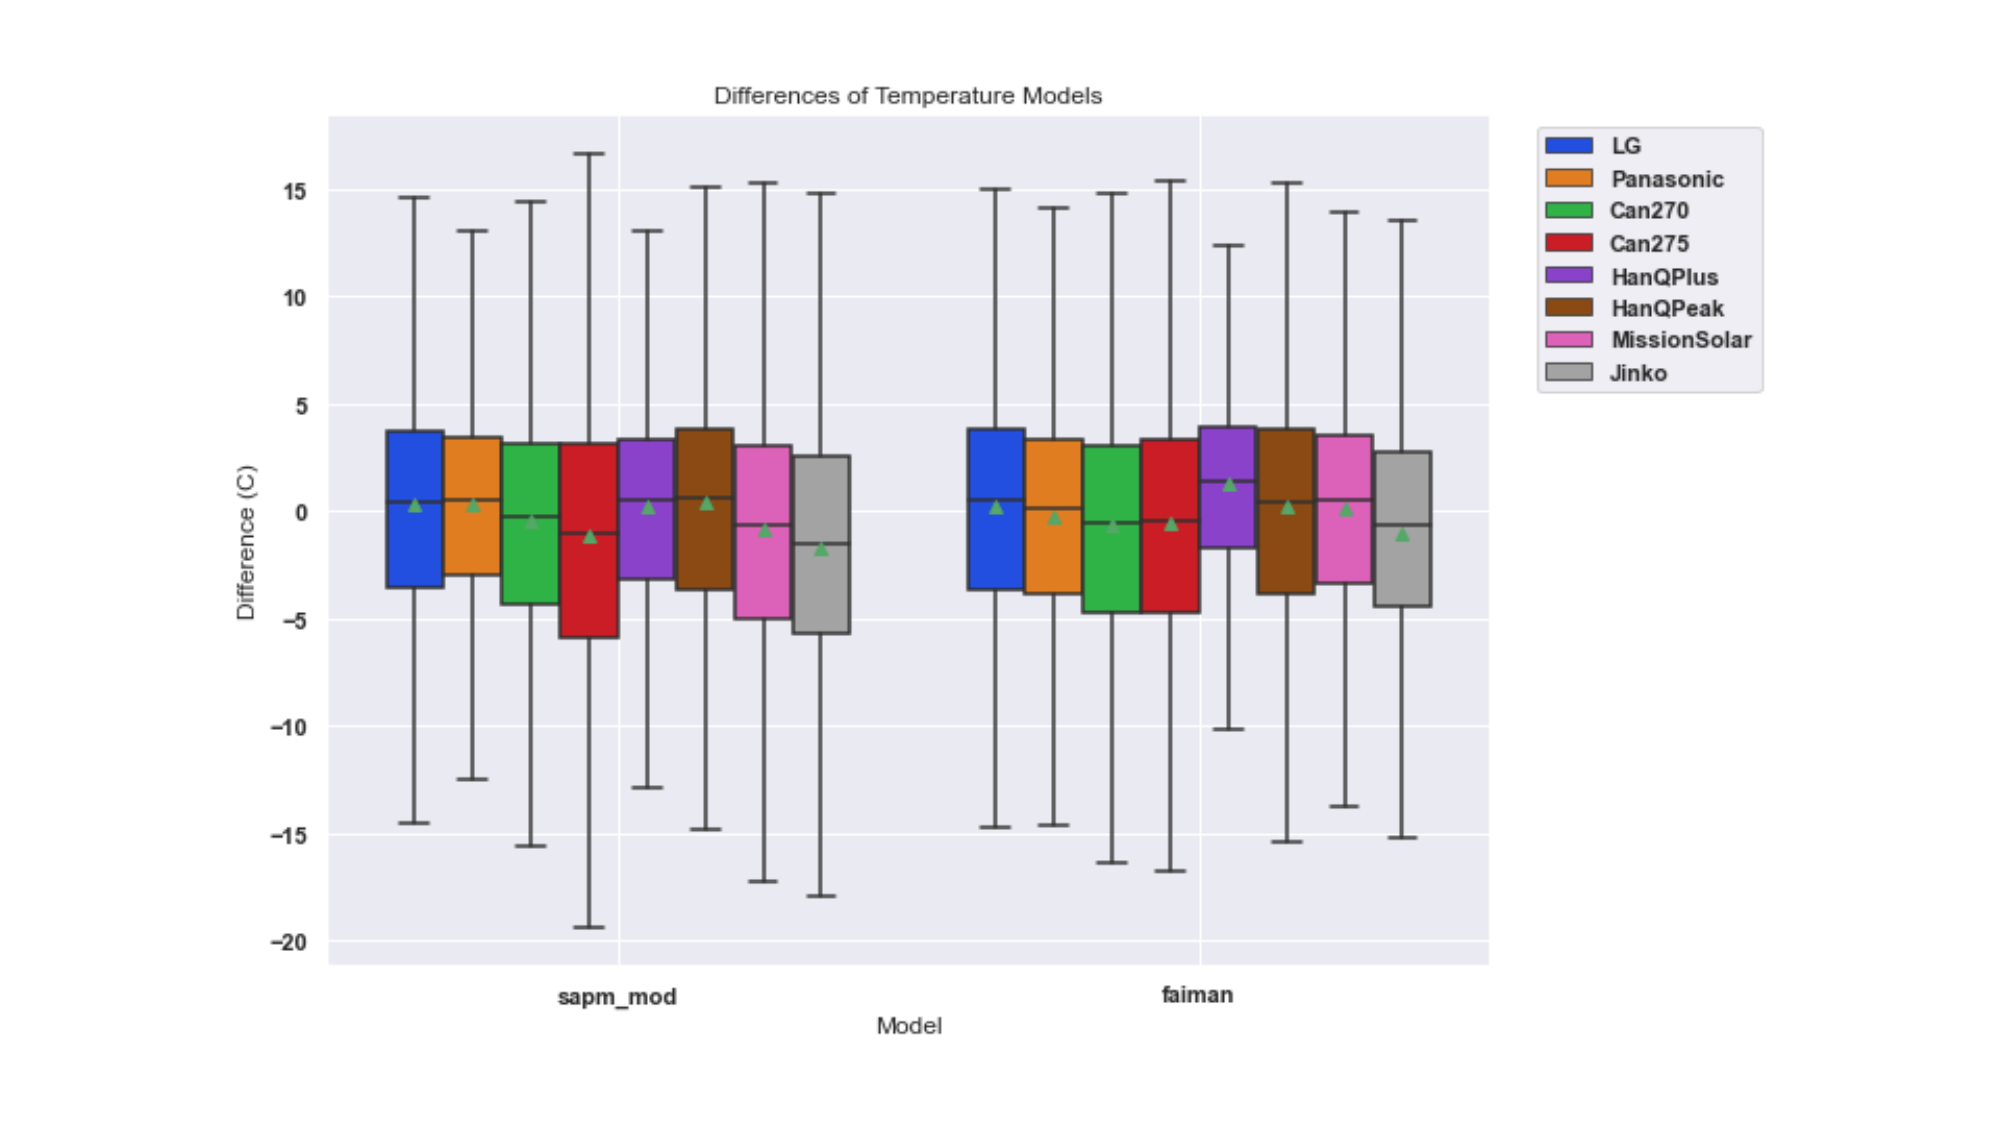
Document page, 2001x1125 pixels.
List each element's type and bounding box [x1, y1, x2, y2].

picture [225, 73, 1775, 1051]
